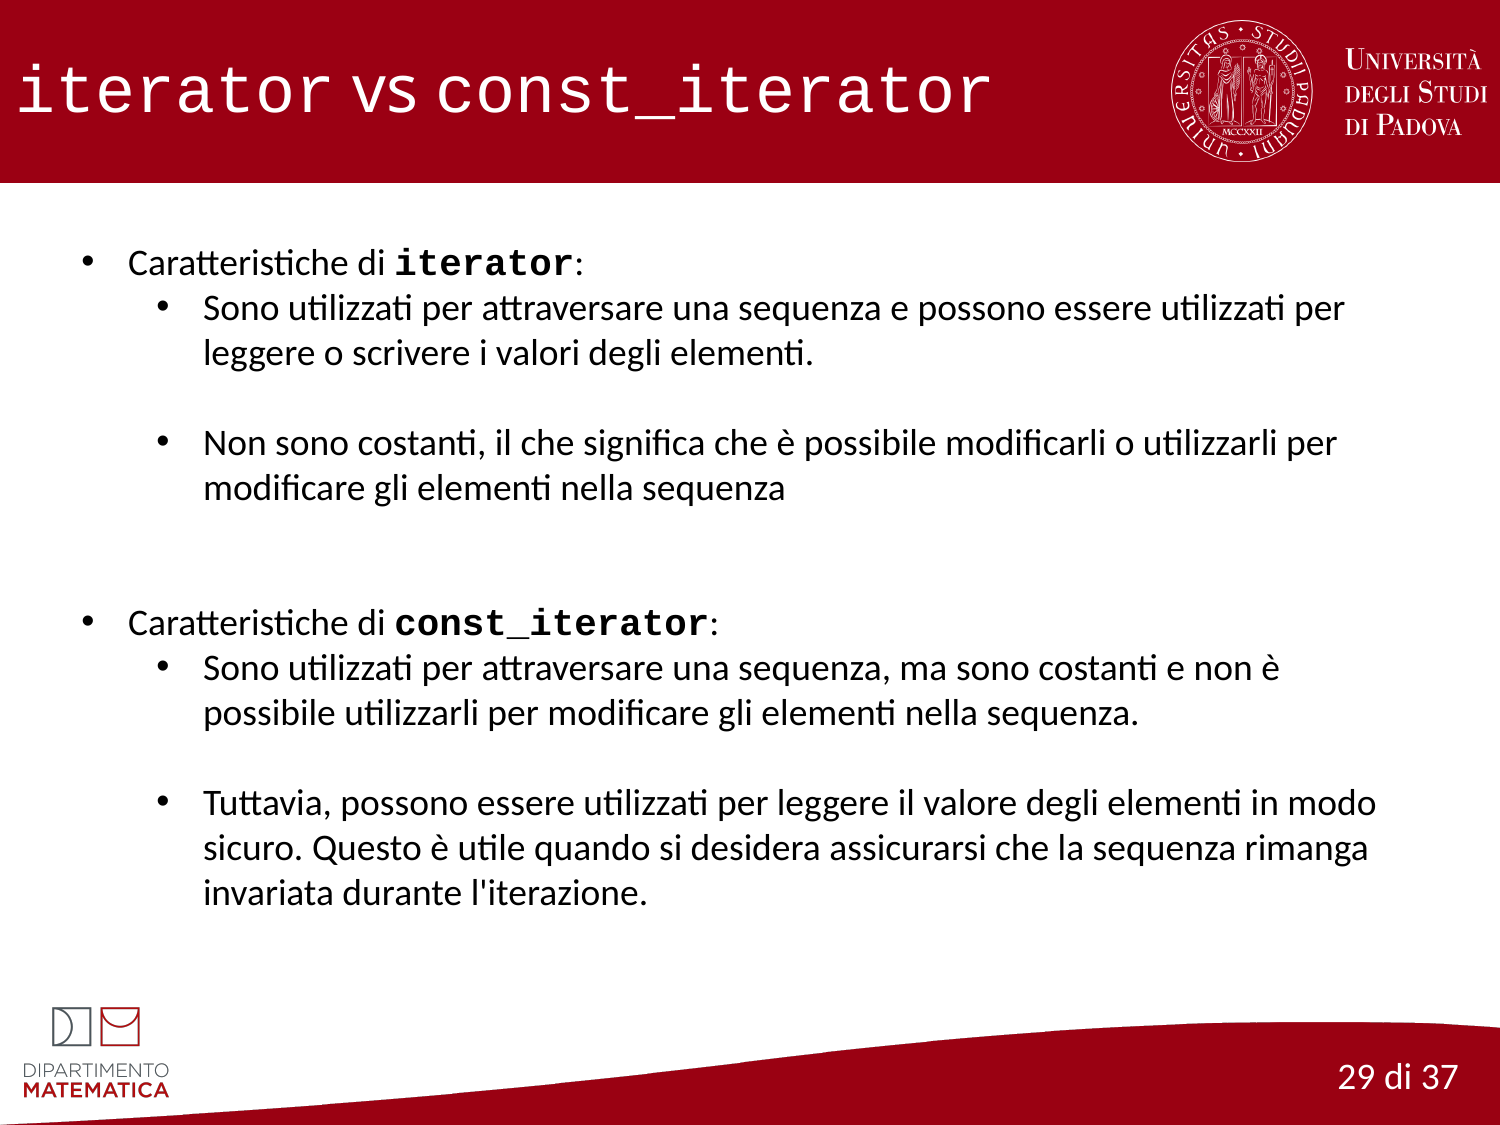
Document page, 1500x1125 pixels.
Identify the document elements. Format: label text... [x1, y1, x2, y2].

title iterator vs const_iterator [0, 0, 1159, 183]
slide_number 29 di 37 [1136, 1044, 1474, 1104]
text_box Caratteristiche di iterator: Sono utilizzati per attraversare una sequenza e possono essere utilizzati per leggere o scrivere i valori degli elementi. Non sono costanti, il che significa che è possibile modificarli o utilizzarli per modificare gli elementi nella sequenza Caratteristiche di const_iterator: Sono utilizzati per attraversare una sequenza, ma sono costanti e non è possibile utilizzarli per modificare gli elementi nella sequenza. Tuttavia, possono essere utilizzati per leggere il valore degli elementi in modo sicuro. Questo è utile quando si desidera assicurarsi che la sequenza rimanga invariata durante l'iterazione. [66, 230, 1434, 1011]
picture [1171, 20, 1487, 162]
picture [0, 1007, 1500, 1125]
